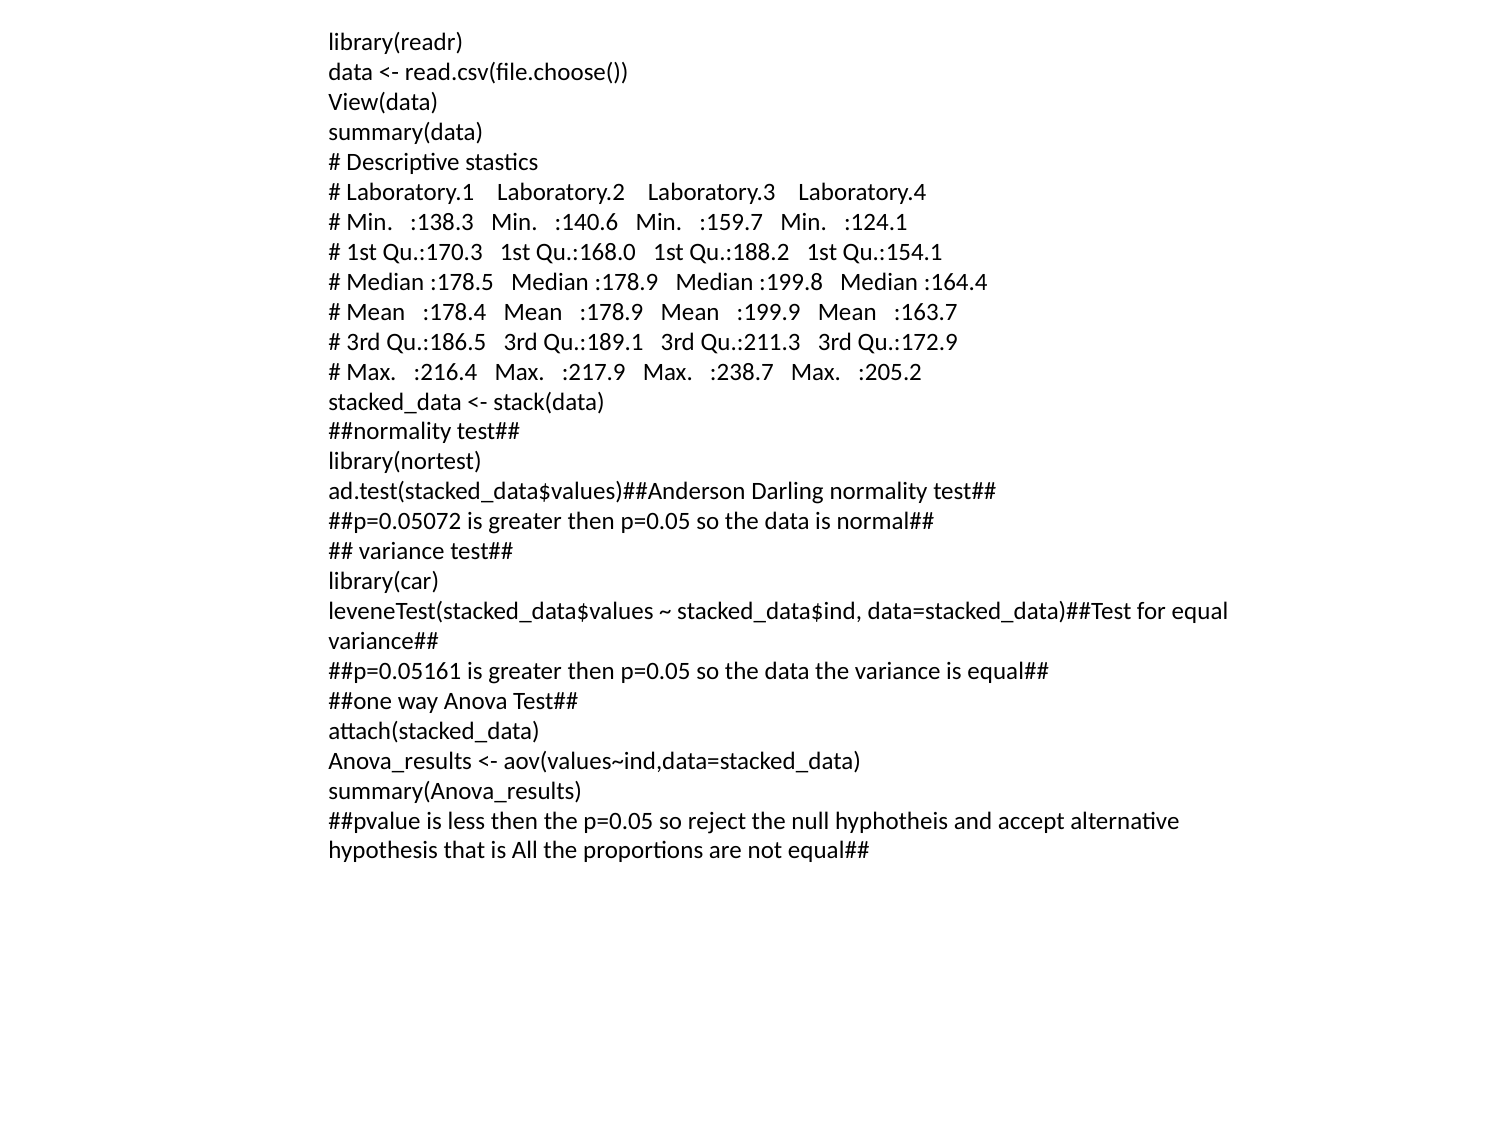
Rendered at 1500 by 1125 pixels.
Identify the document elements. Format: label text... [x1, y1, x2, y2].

text_box library(readr) data <- read.csv(file.choose()) View(data) summary(data) # Descriptive stastics # Laboratory.1 Laboratory.2 Laboratory.3 Laboratory.4 # Min. :138.3 Min. :140.6 Min. :159.7 Min. :124.1 # 1st Qu.:170.3 1st Qu.:168.0 1st Qu.:188.2 1st Qu.:154.1 # Median :178.5 Median :178.9 Median :199.8 Median :164.4 # Mean :178.4 Mean :178.9 Mean :199.9 Mean :163.7 # 3rd Qu.:186.5 3rd Qu.:189.1 3rd Qu.:211.3 3rd Qu.:172.9 # Max. :216.4 Max. :217.9 Max. :238.7 Max. :205.2 stacked_data <- stack(data) ##normality test## library(nortest) ad.test(stacked_data$values)##Anderson Darling normality test## ##p=0.05072 is greater then p=0.05 so the data is normal## ## variance test## library(car) leveneTest(stacked_data$values ~ stacked_data$ind, data=stacked_data)##Test for equal variance## ##p=0.05161 is greater then p=0.05 so the data the variance is equal## ##one way Anova Test## attach(stacked_data) Anova_results <- aov(values~ind,data=stacked_data) summary(Anova_results) ##pvalue is less then the p=0.05 so reject the null hyphotheis and accept alternative hypothesis that is All the proportions are not equal## [313, 18, 1286, 872]
